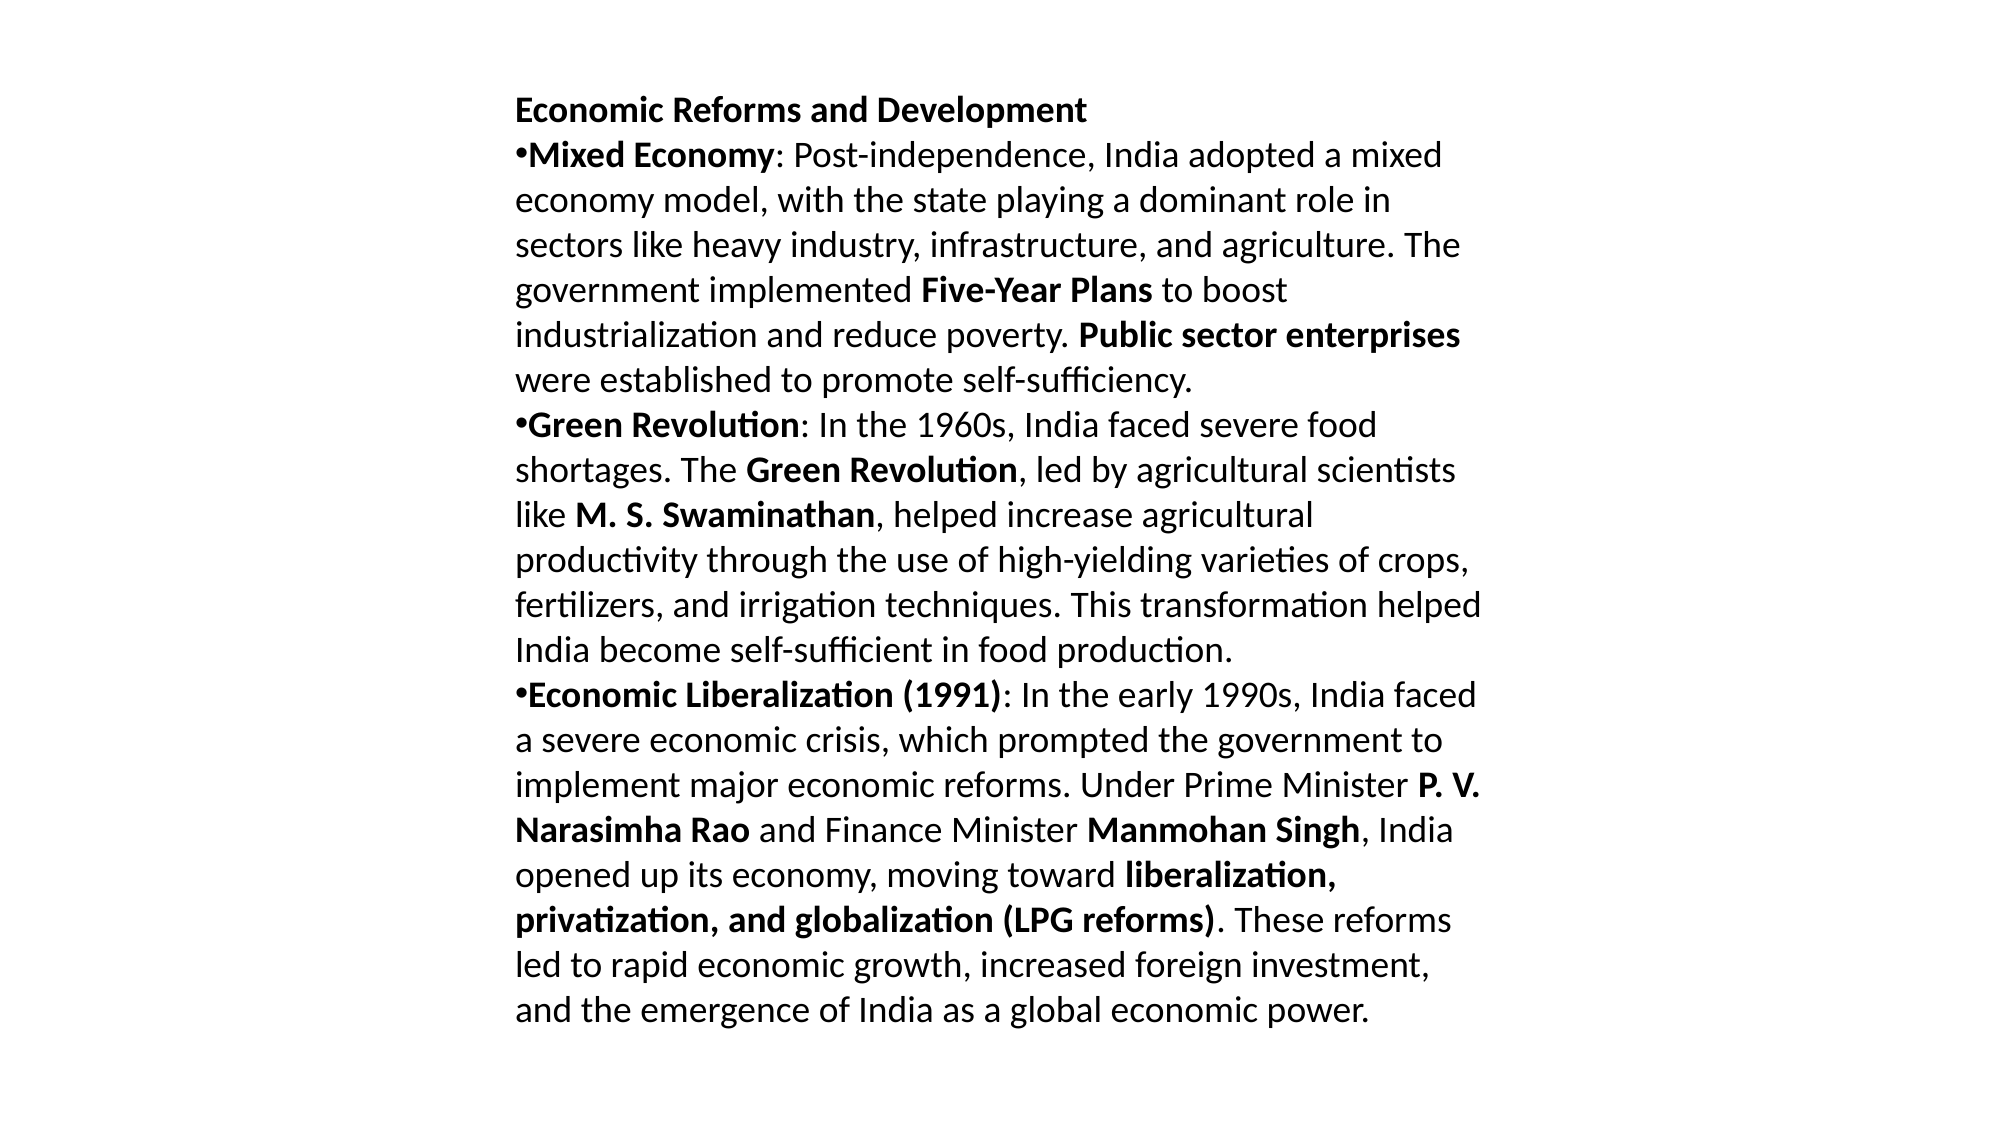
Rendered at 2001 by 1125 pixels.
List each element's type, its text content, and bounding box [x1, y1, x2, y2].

text_box Economic Reforms and Development Mixed Economy: Post-independence, India adopted a mixed economy model, with the state playing a dominant role in sectors like heavy industry, infrastructure, and agriculture. The government implemented Five-Year Plans to boost industrialization and reduce poverty. Public sector enterprises were established to promote self-sufficiency. Green Revolution: In the 1960s, India faced severe food shortages. The Green Revolution, led by agricultural scientists like M. S. Swaminathan, helped increase agricultural productivity through the use of high-yielding varieties of crops, fertilizers, and irrigation techniques. This transformation helped India become self-sufficient in food production. Economic Liberalization (1991): In the early 1990s, India faced a severe economic crisis, which prompted the government to implement major economic reforms. Under Prime Minister P. V. Narasimha Rao and Finance Minister Manmohan Singh, India opened up its economy, moving toward liberalization, privatization, and globalization (LPG reforms). These reforms led to rapid economic growth, increased foreign investment, and the emergence of India as a global economic power. [500, 77, 1501, 1038]
